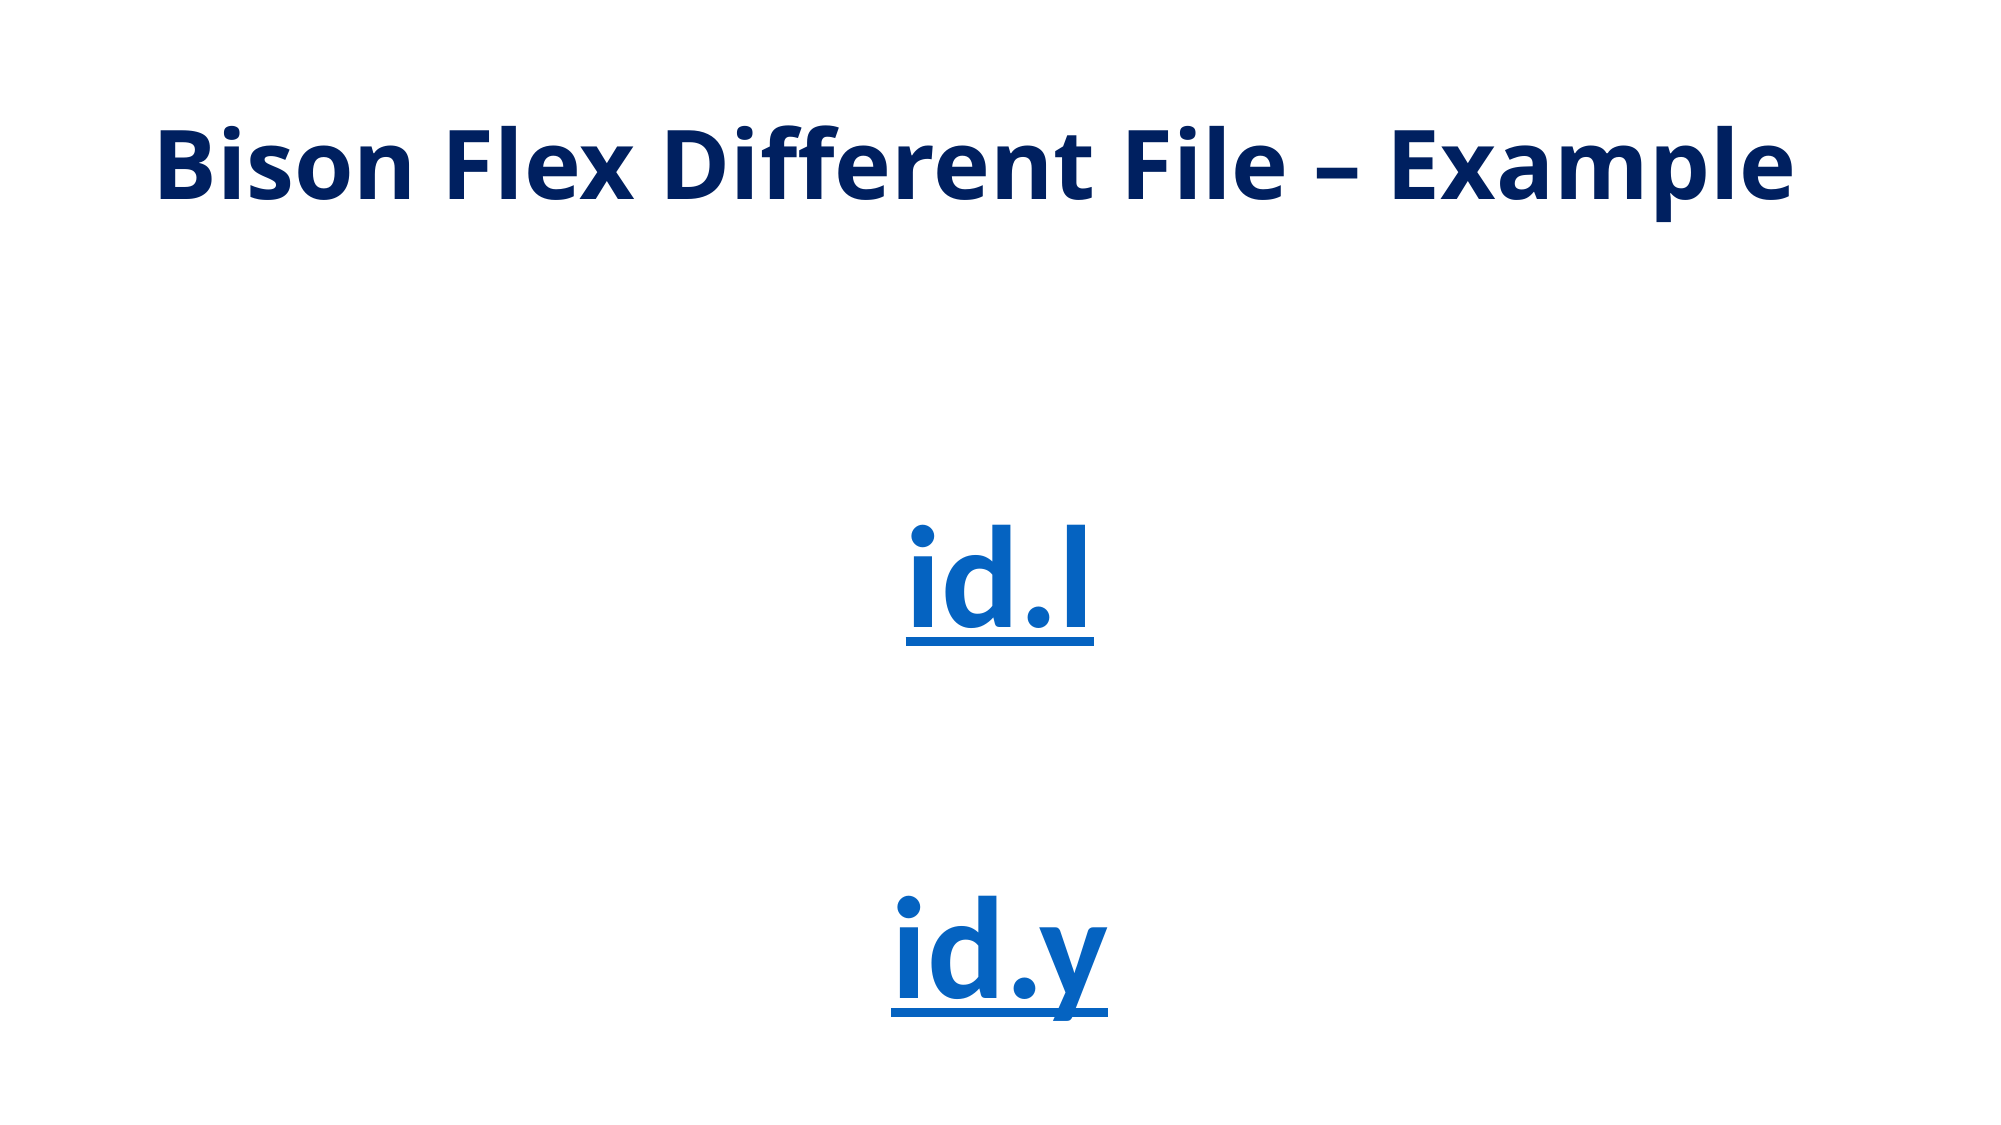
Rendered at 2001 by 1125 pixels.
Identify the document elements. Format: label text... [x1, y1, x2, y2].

title Bison Flex Different File – Example [137, 59, 1863, 278]
list id.l id.y [137, 299, 1863, 1014]
